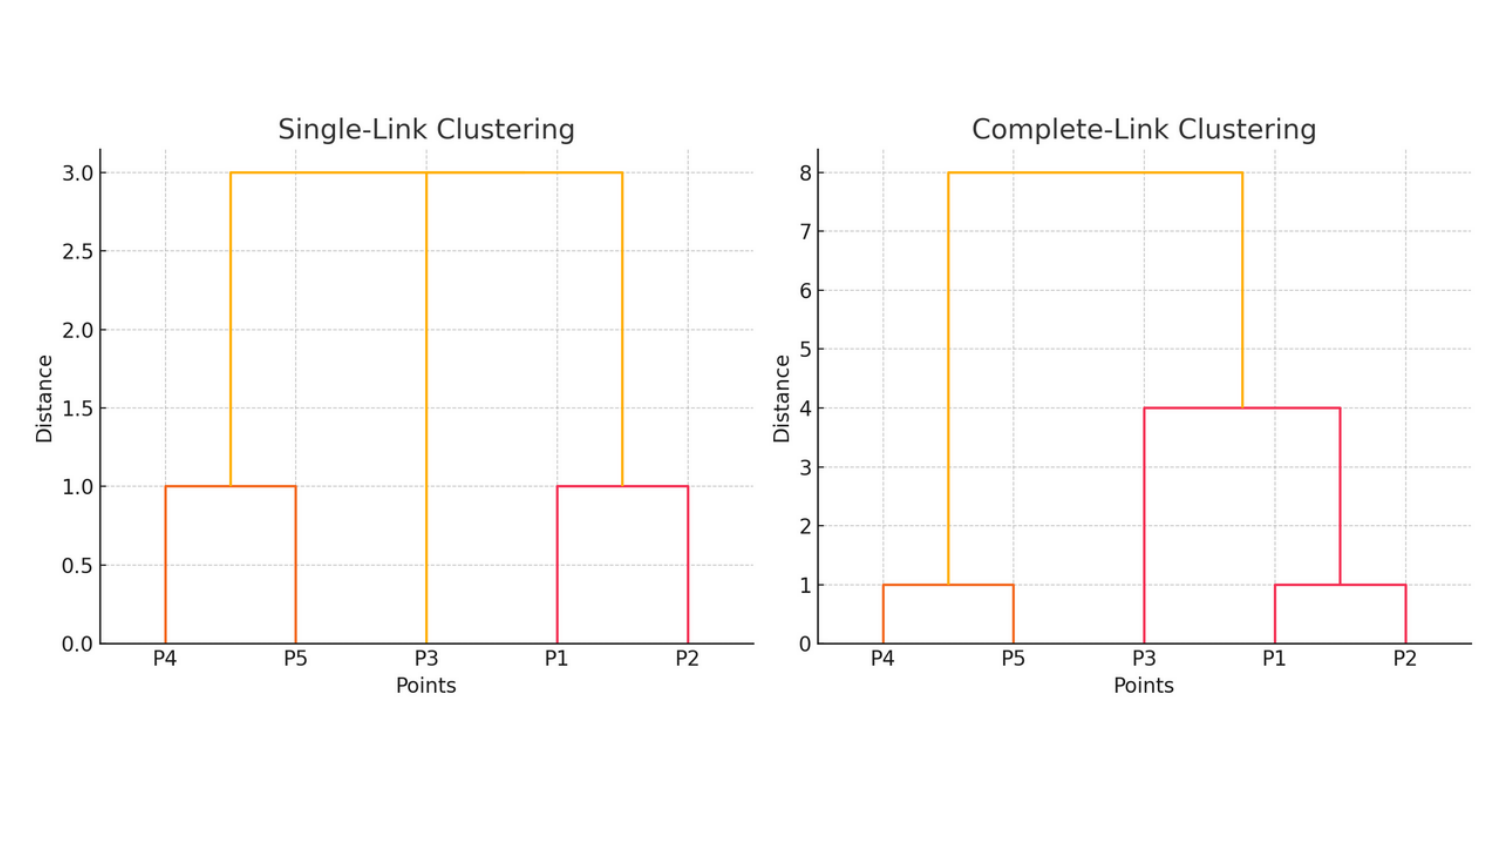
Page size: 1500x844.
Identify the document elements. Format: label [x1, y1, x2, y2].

picture [21, 109, 1479, 700]
